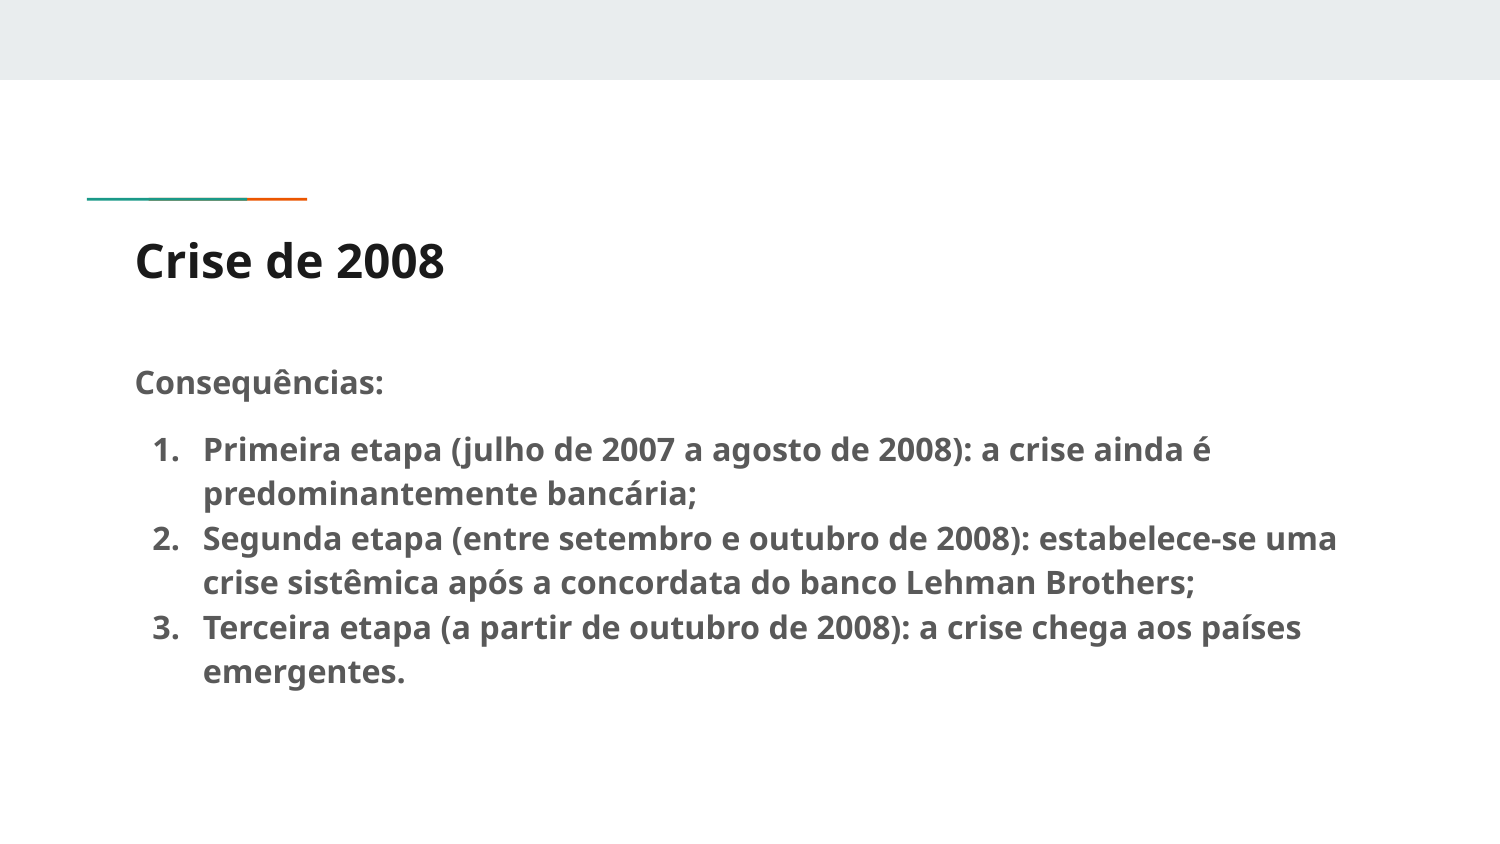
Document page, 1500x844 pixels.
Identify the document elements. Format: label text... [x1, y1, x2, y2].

title Crise de 2008 [119, 216, 1381, 305]
list Consequências: Primeira etapa (julho de 2007 a agosto de 2008): a crise ainda é predominantemente bancária; Segunda etapa (entre setembro e outubro de 2008): estabelece-se uma crise sistêmica após a concordata do banco Lehman Brothers; Terceira etapa (a partir de outubro de 2008): a crise chega aos países emergentes. [119, 341, 1381, 712]
